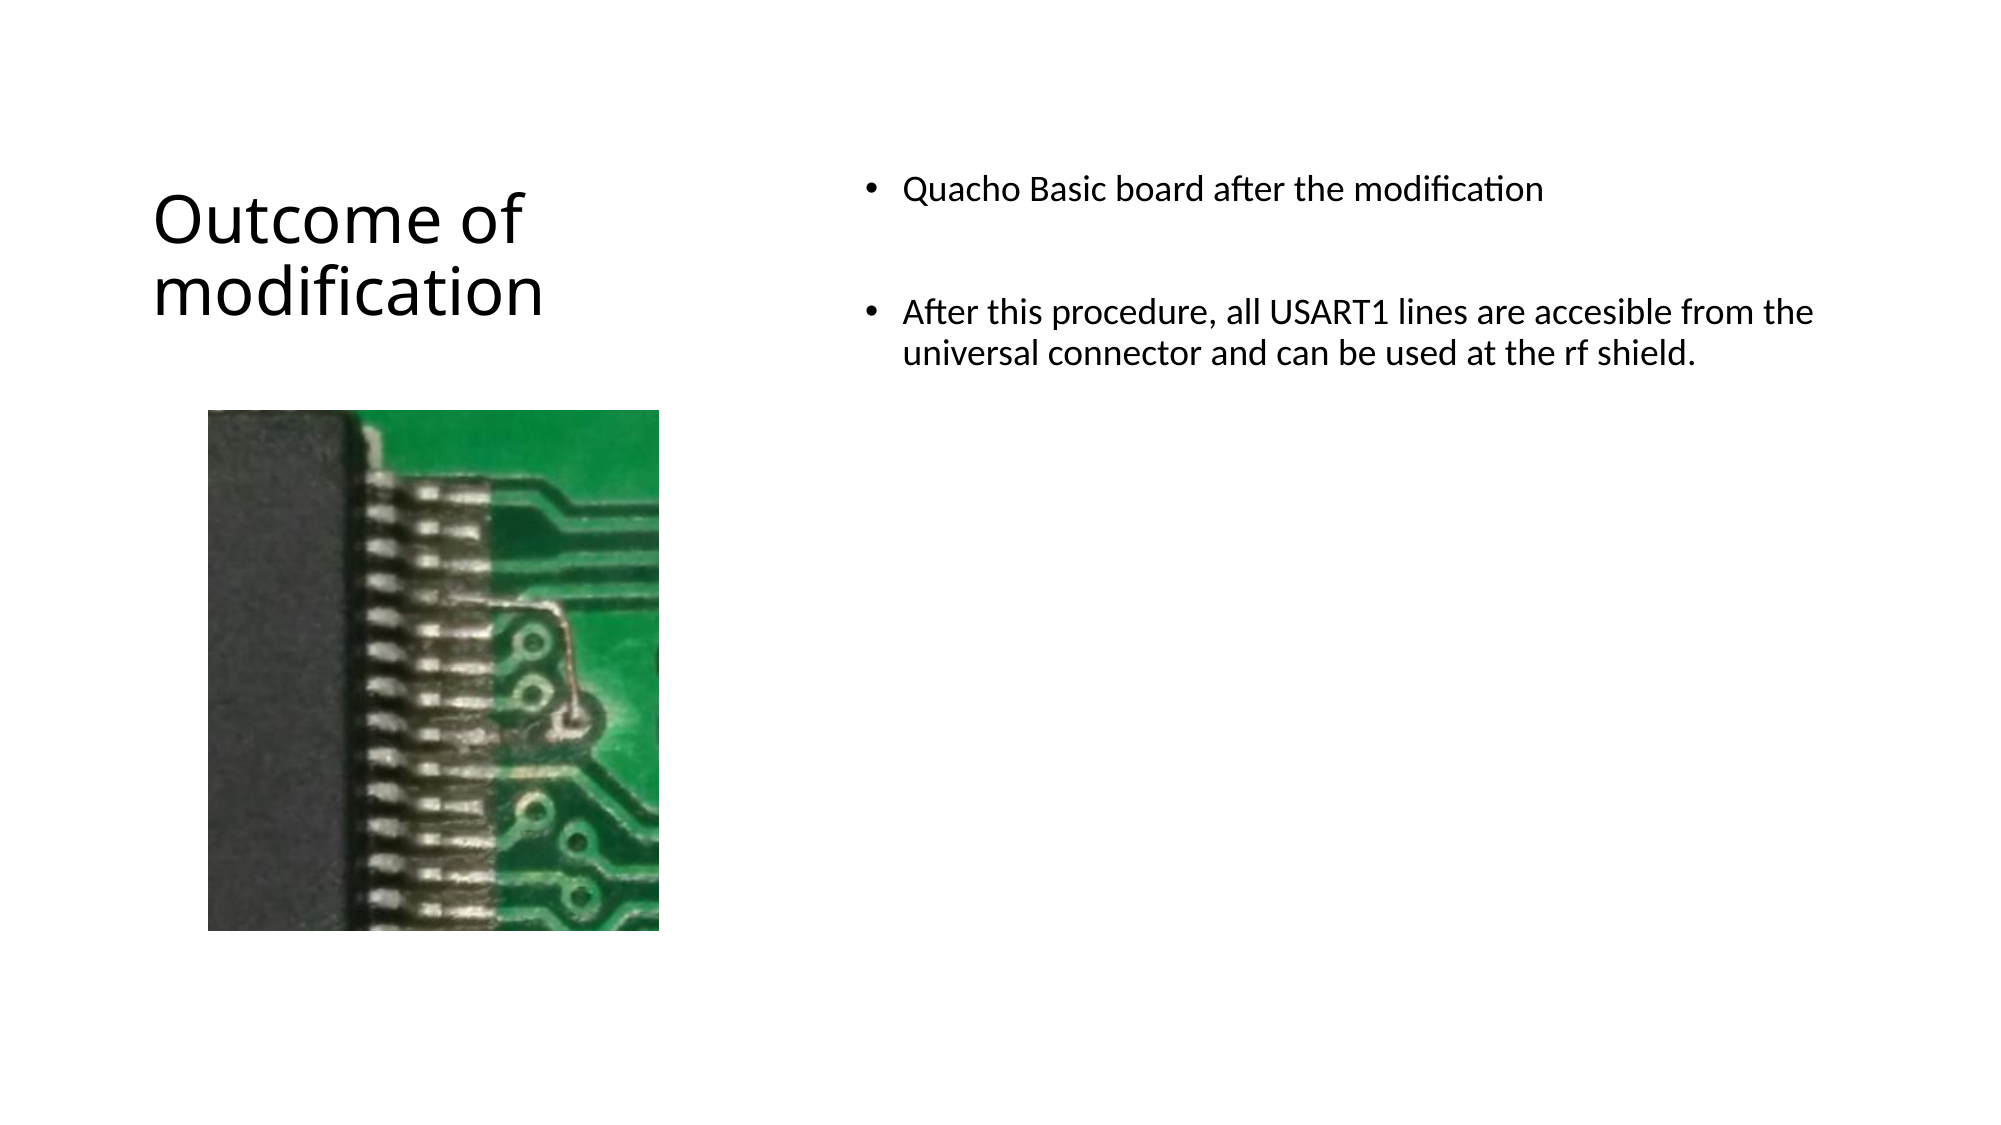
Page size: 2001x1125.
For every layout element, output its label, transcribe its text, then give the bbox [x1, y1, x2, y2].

list Quacho Basic board after the modification After this procedure, all USART1 lines are accesible from the universal connector and can be used at the rf shield. [850, 161, 1863, 962]
title Outcome of modification [137, 75, 783, 338]
picture [208, 410, 659, 931]
